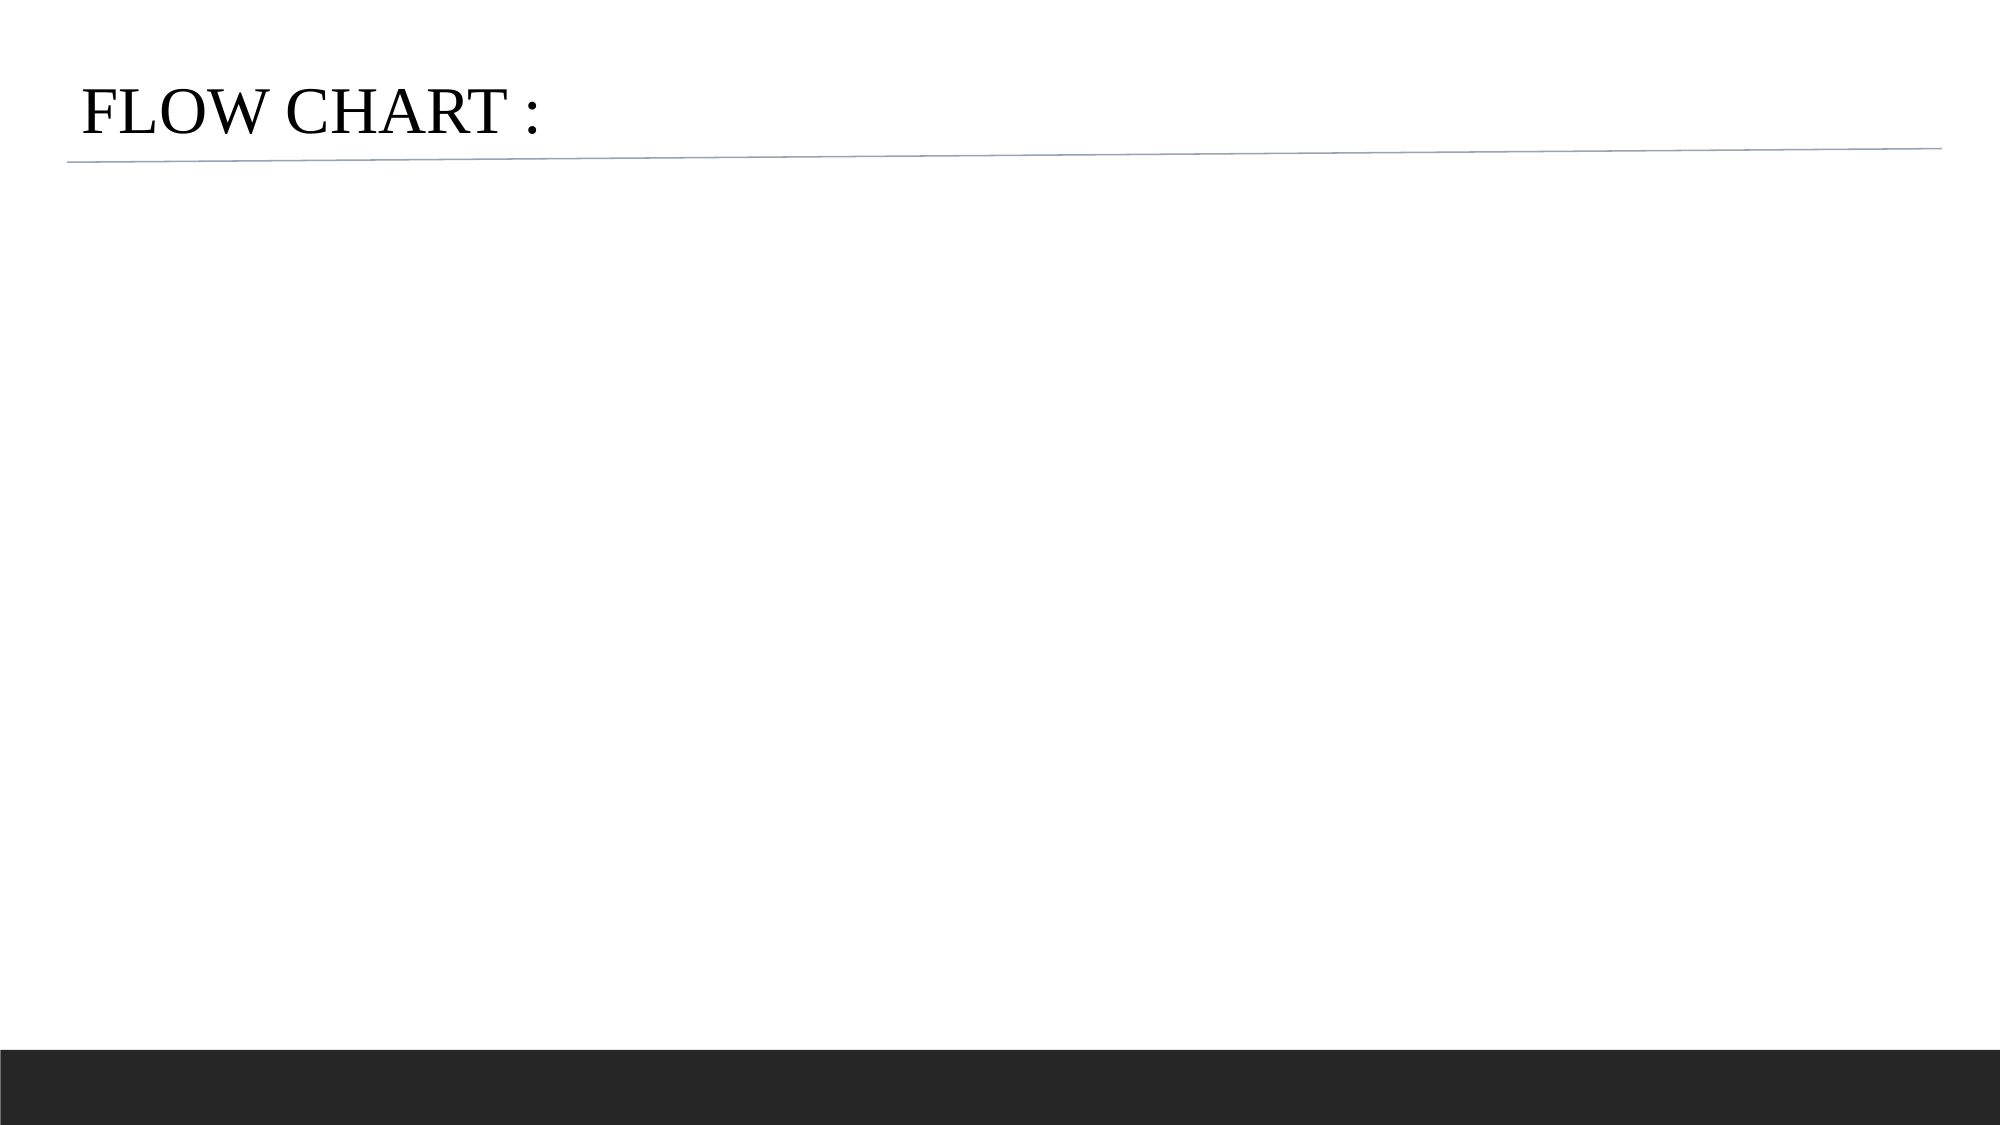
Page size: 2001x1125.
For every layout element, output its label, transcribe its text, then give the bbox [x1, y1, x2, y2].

text_box FLOW CHART : [66, 59, 1067, 148]
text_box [66, 148, 1942, 163]
